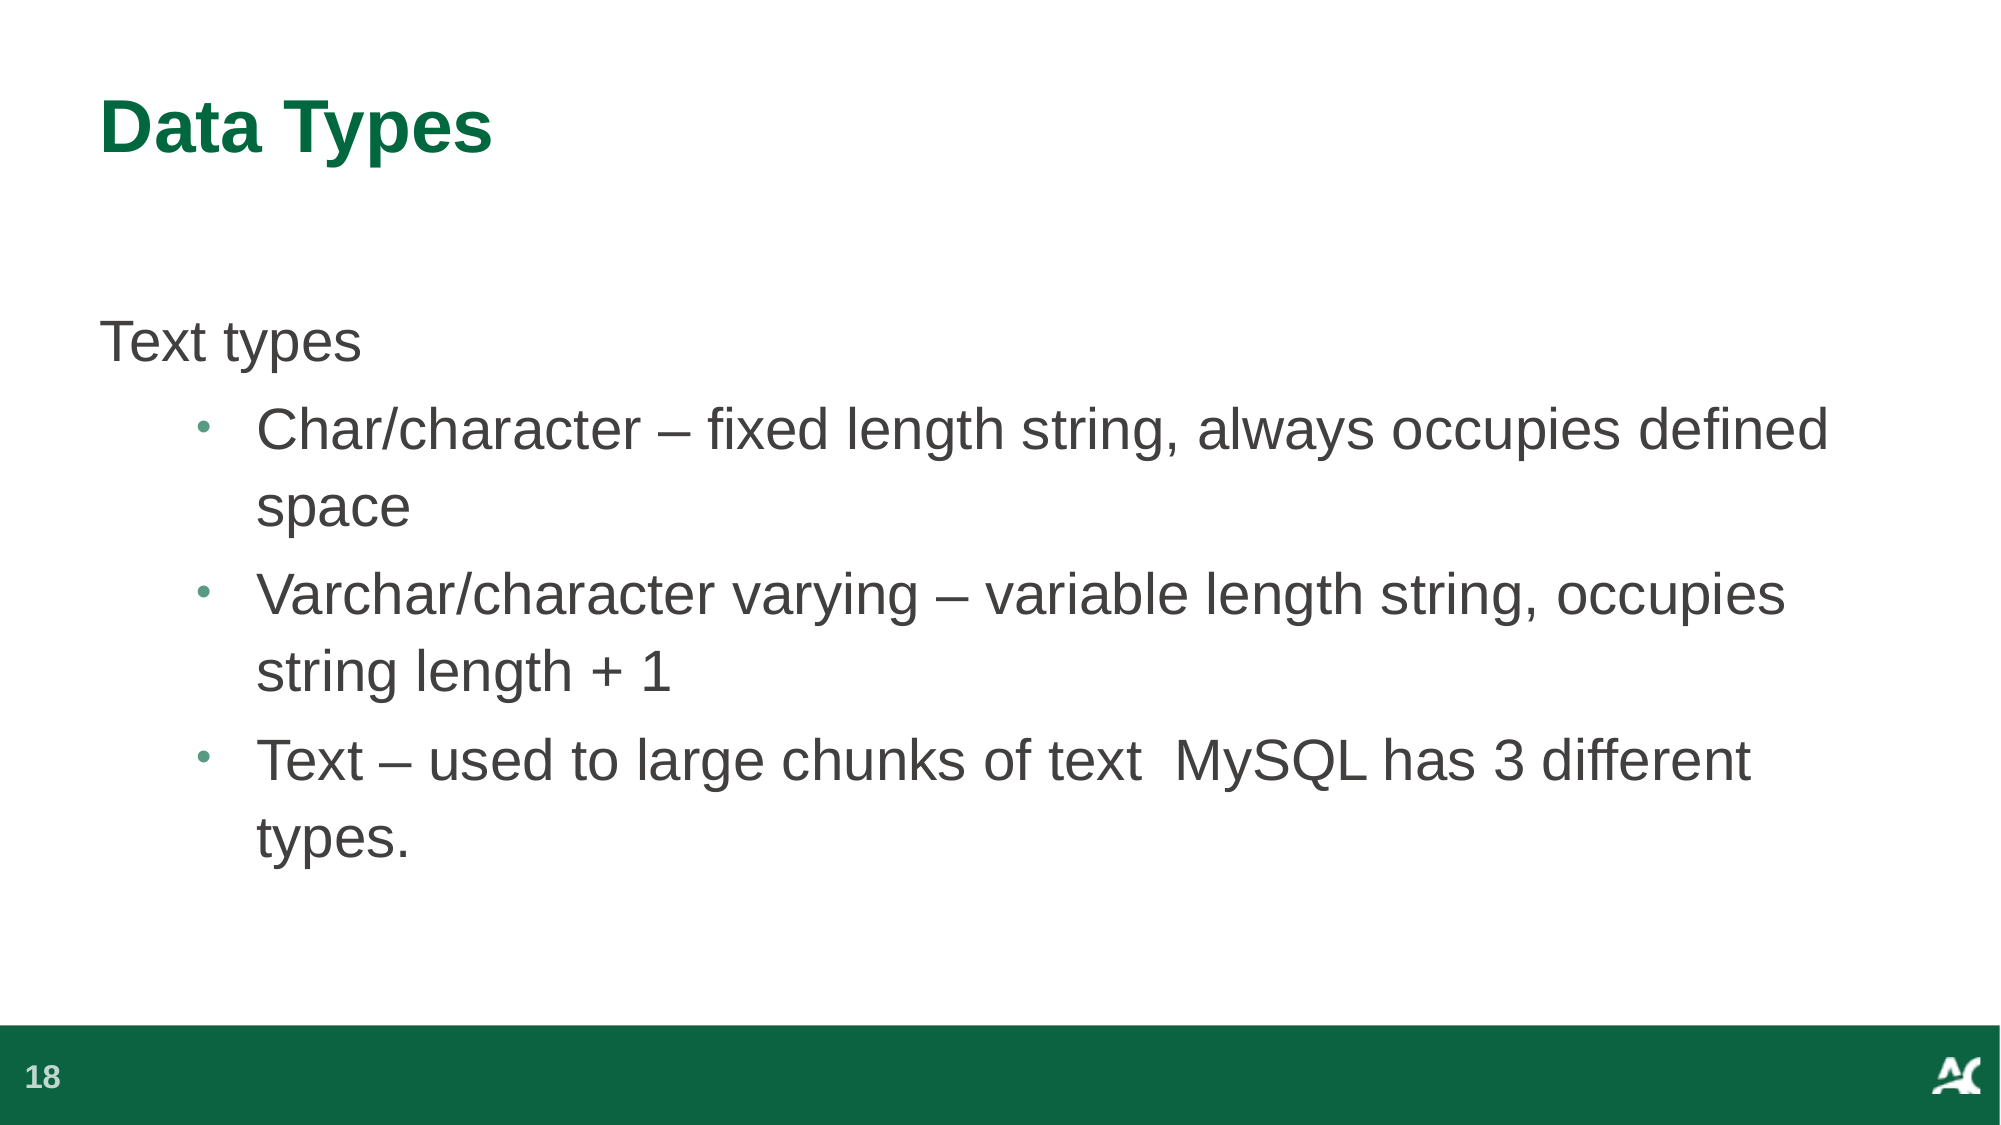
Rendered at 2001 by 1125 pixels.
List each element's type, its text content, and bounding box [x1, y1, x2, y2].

list Text types Char/character – fixed length string, always occupies defined space Varchar/character varying – variable length string, occupies string length + 1 Text – used to large chunks of text MySQL has 3 different types. [99, 295, 1882, 927]
slide_number 18 [24, 1045, 90, 1106]
title Data Types [99, 94, 1882, 259]
